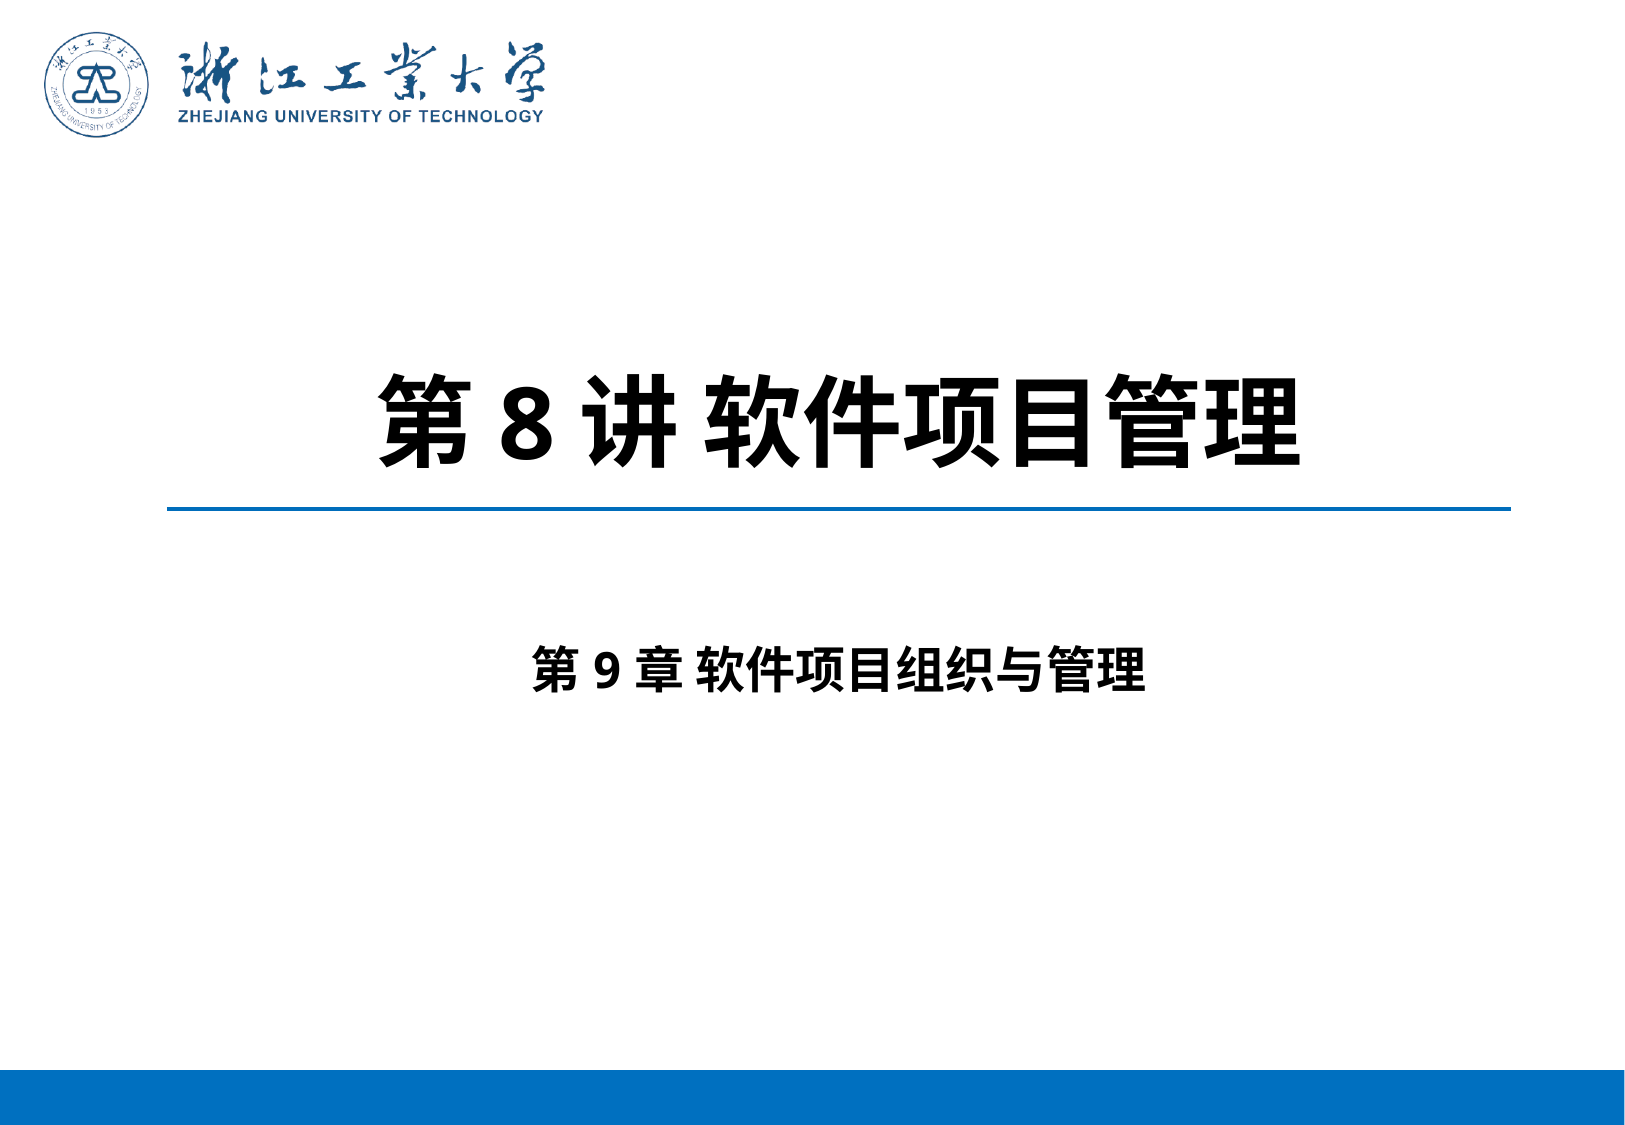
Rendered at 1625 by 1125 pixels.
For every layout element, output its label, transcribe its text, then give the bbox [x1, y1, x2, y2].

text_box 第9章 软件项目组织与管理 [427, 630, 1250, 706]
text_box [0, 1068, 1625, 1125]
picture [17, 2, 568, 160]
text_box 第8讲 软件项目管理 [59, 328, 1619, 512]
